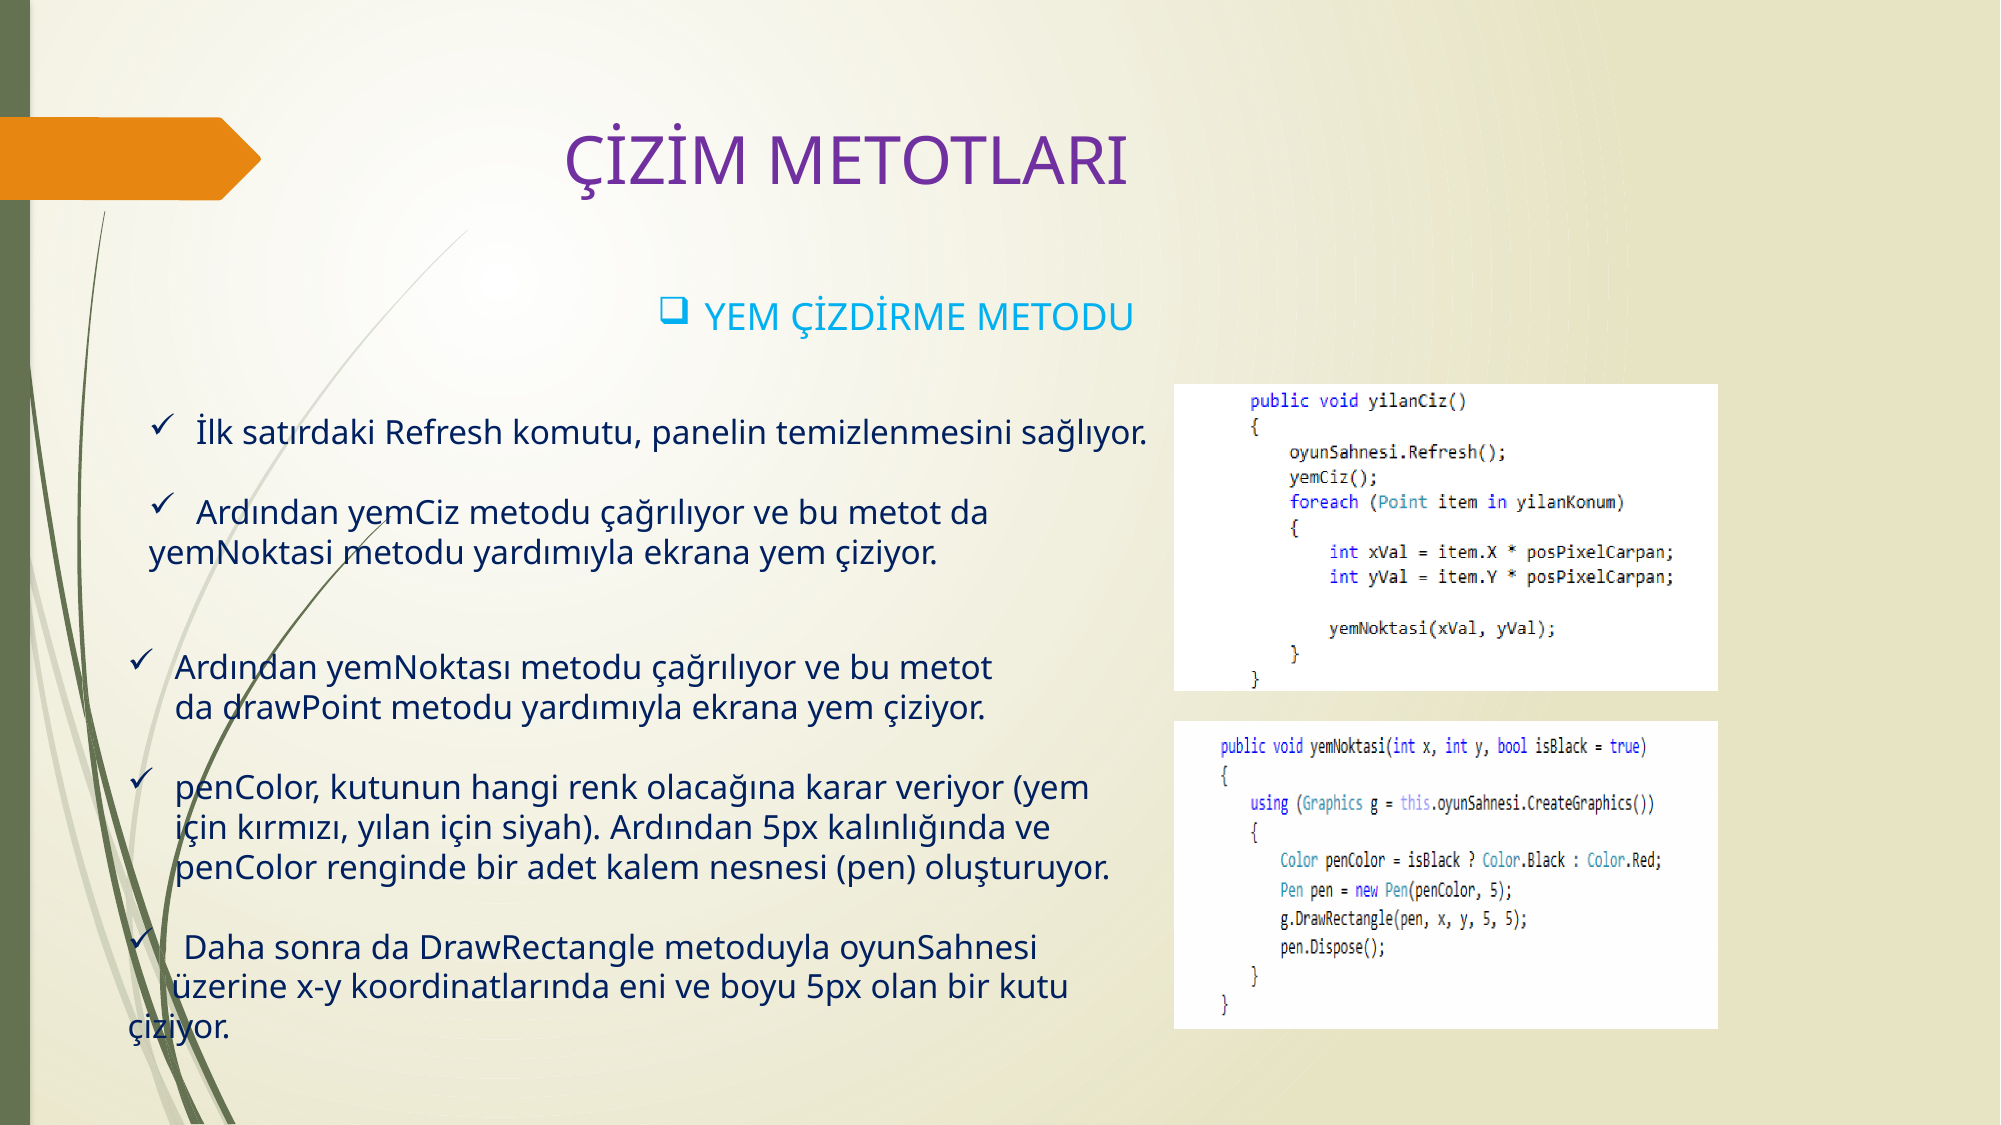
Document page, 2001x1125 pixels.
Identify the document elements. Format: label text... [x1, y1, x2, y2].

text_box YEM ÇİZDİRME METODU [642, 285, 1190, 346]
picture [1173, 721, 1718, 1029]
text_box İlk satırdaki Refresh komutu, panelin temizlenmesini sağlıyor. Ardından yemCiz metodu çağrılıyor ve bu metot da yemNoktasi metodu yardımıyla ekrana yem çiziyor. [134, 403, 1169, 579]
picture [1173, 384, 1718, 691]
text_box Ardından yemNoktası metodu çağrılıyor ve bu metot da drawPoint metodu yardımıyla ekrana yem çiziyor. penColor, kutunun hangi renk olacağına karar veriyor (yem için kırmızı, yılan için siyah). Ardından 5px kalınlığında ve penColor renginde bir adet kalem nesnesi (pen) oluşturuyor. Daha sonra da DrawRectangle metoduyla oyunSahnesi üzerine x-y koordinatlarında eni ve boyu 5px olan bir kutu çiziyor. [112, 638, 1153, 1053]
text_box ÇİZİM METOTLARI [548, 110, 1345, 205]
